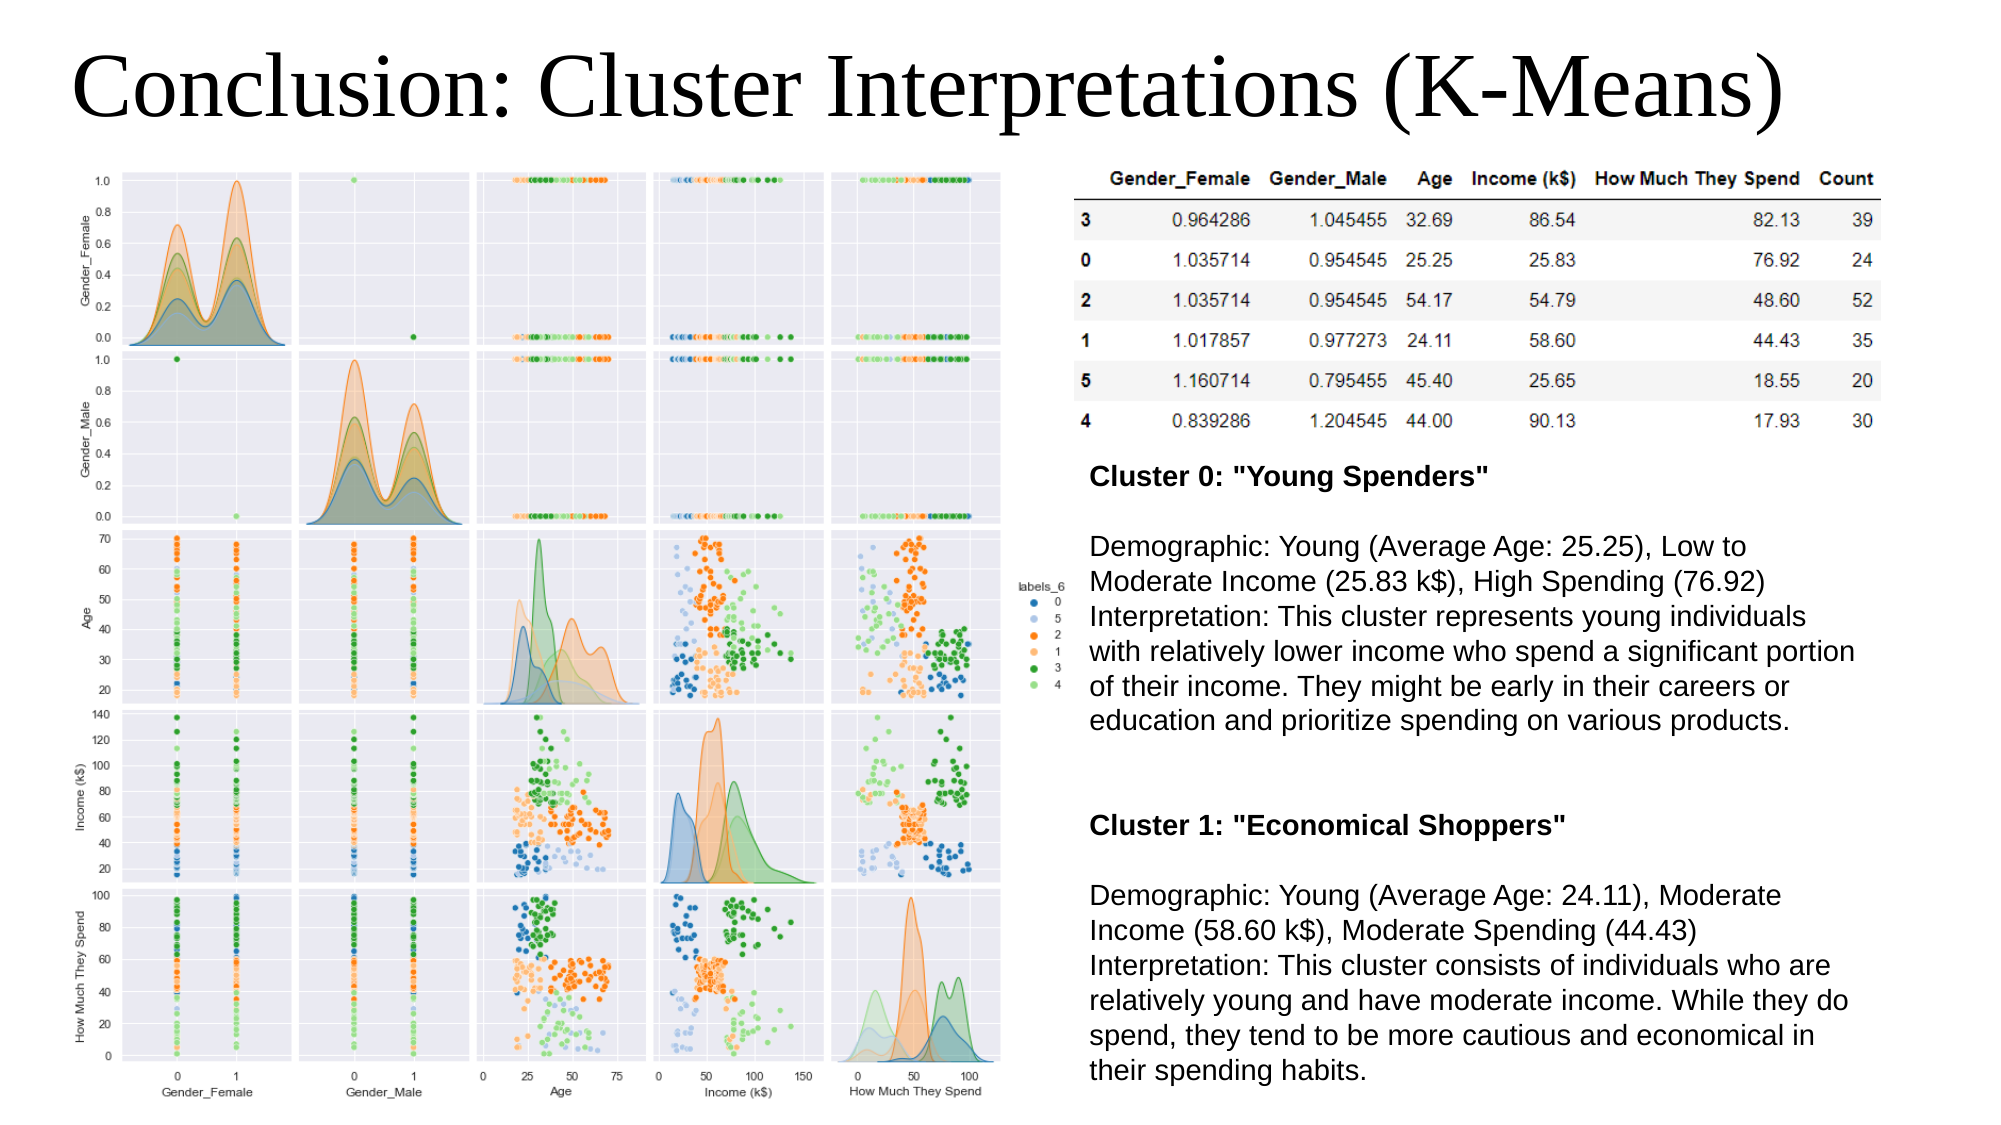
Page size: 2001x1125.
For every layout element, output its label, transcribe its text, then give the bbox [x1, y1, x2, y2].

text_box Cluster 0: "Young Spenders" Demographic: Young (Average Age: 25.25), Low to Moderate Income (25.83 k$), High Spending (76.92) Interpretation: This cluster represents young individuals with relatively lower income who spend a significant portion of their income. They might be early in their careers or education and prioritize spending on various products. Cluster 1: "Economical Shoppers" Demographic: Young (Average Age: 24.11), Moderate Income (58.60 k$), Moderate Spending (44.43) Interpretation: This cluster consists of individuals who are relatively young and have moderate income. While they do spend, they tend to be more cautious and economical in their spending habits. [1074, 449, 1881, 1125]
picture [68, 165, 1881, 1106]
text_box Conclusion: Cluster Interpretations (K-Means) [56, 0, 1897, 196]
